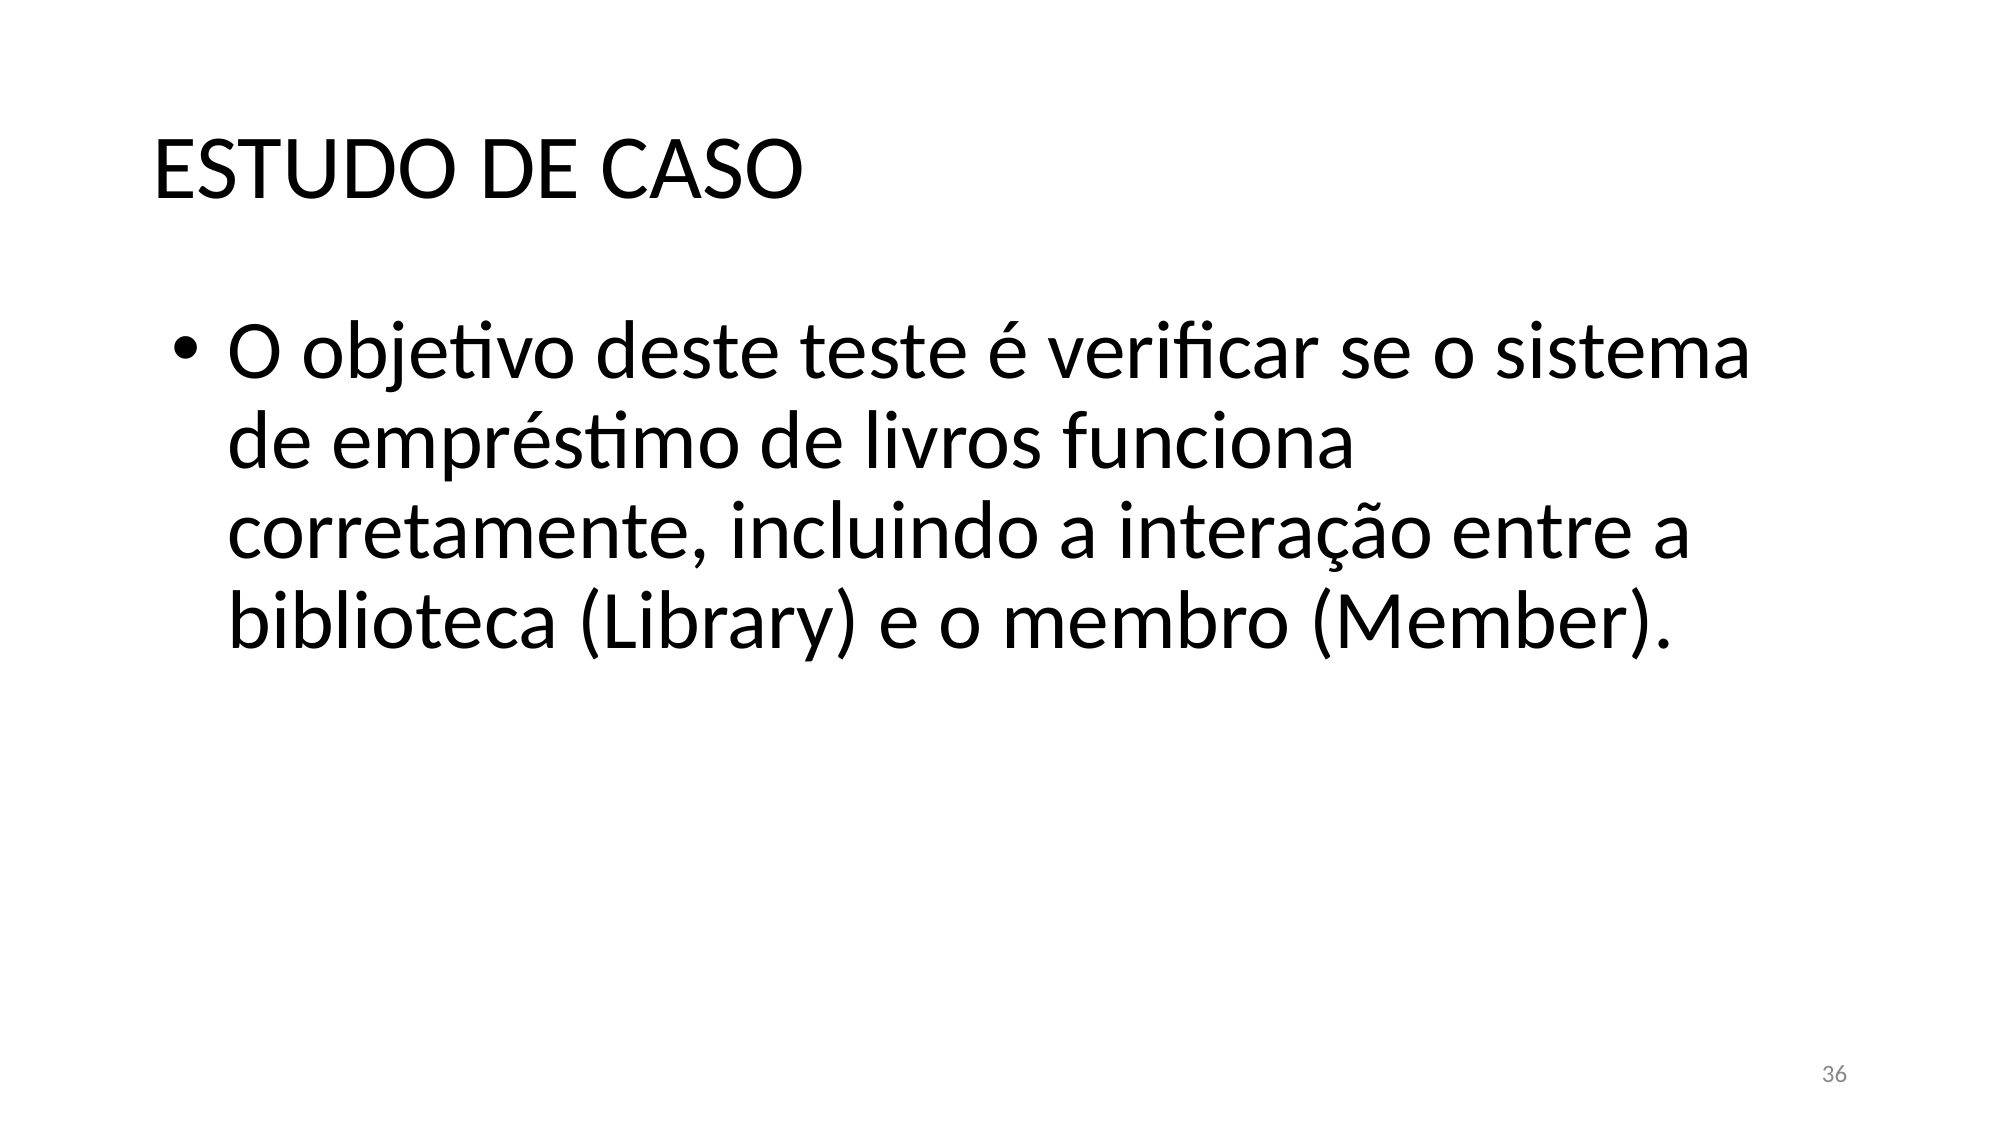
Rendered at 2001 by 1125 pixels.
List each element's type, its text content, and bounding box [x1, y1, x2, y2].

slide_number 36 [1412, 1042, 1863, 1103]
list O objetivo deste teste é verificar se o sistema de empréstimo de livros funciona corretamente, incluindo a interação entre a biblioteca (Library) e o membro (Member). [137, 299, 1863, 1014]
title ESTUDO DE CASO [137, 59, 1863, 278]
